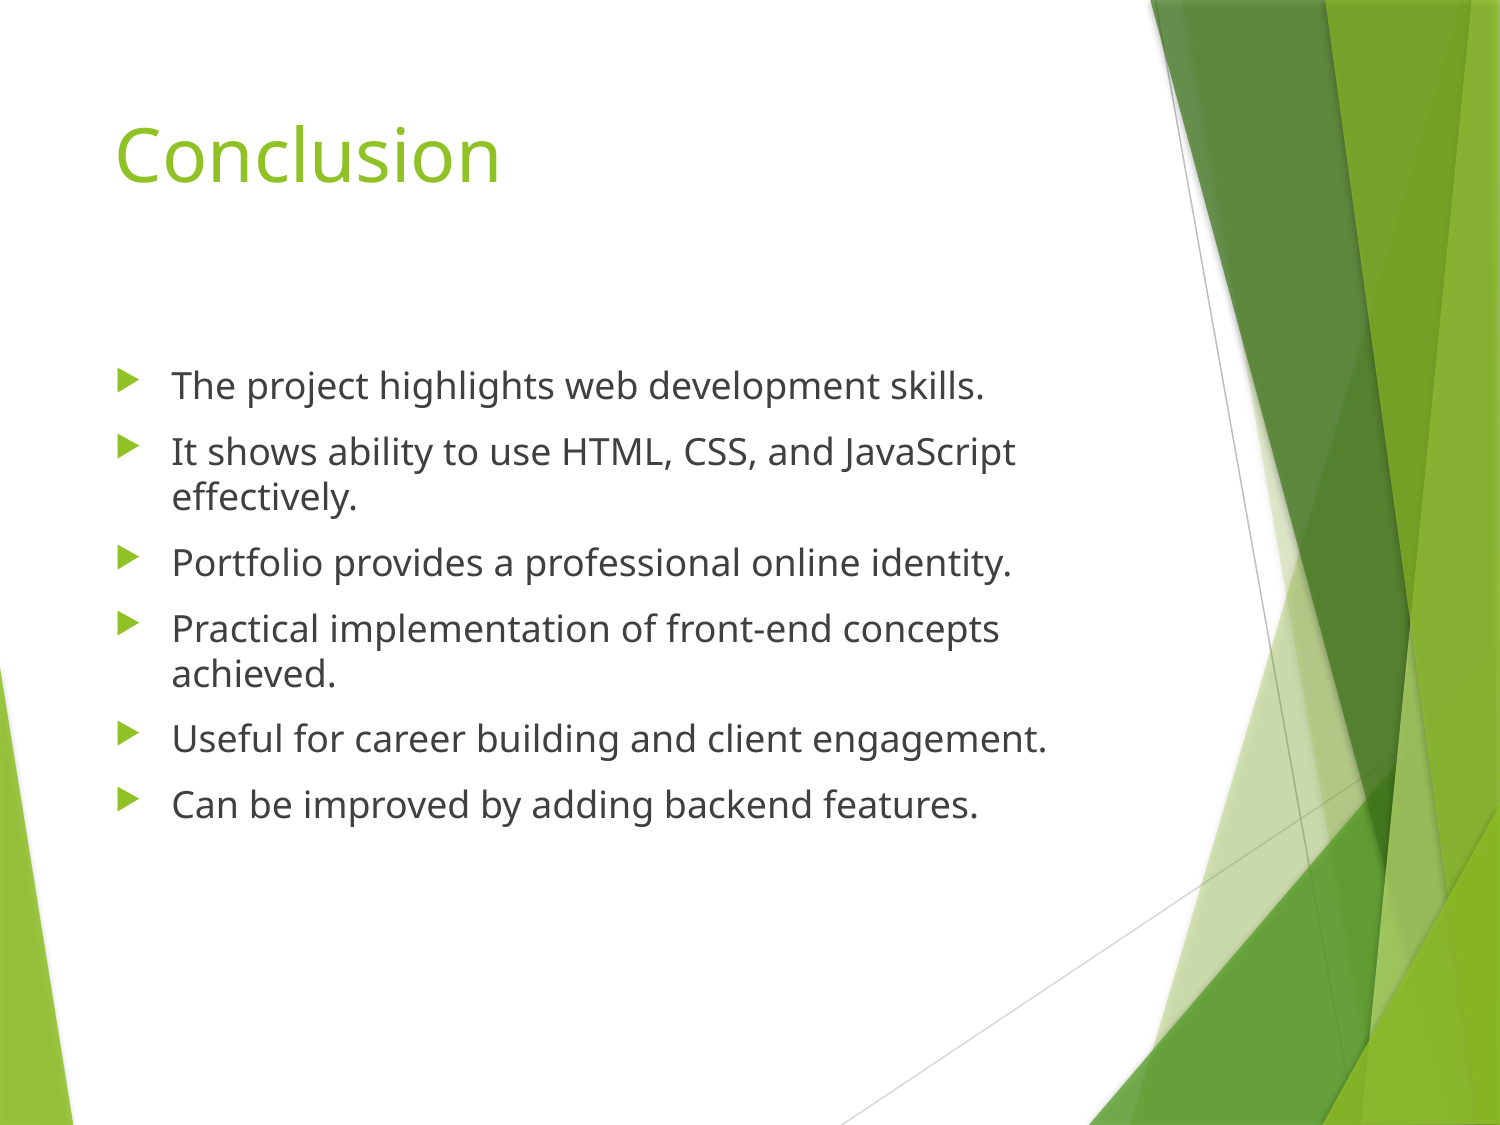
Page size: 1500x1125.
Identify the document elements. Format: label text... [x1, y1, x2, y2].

title Conclusion [99, 99, 1142, 317]
list The project highlights web development skills. It shows ability to use HTML, CSS, and JavaScript effectively. Portfolio provides a professional online identity. Practical implementation of front-end concepts achieved. Useful for career building and client engagement. Can be improved by adding backend features. [99, 354, 1142, 992]
